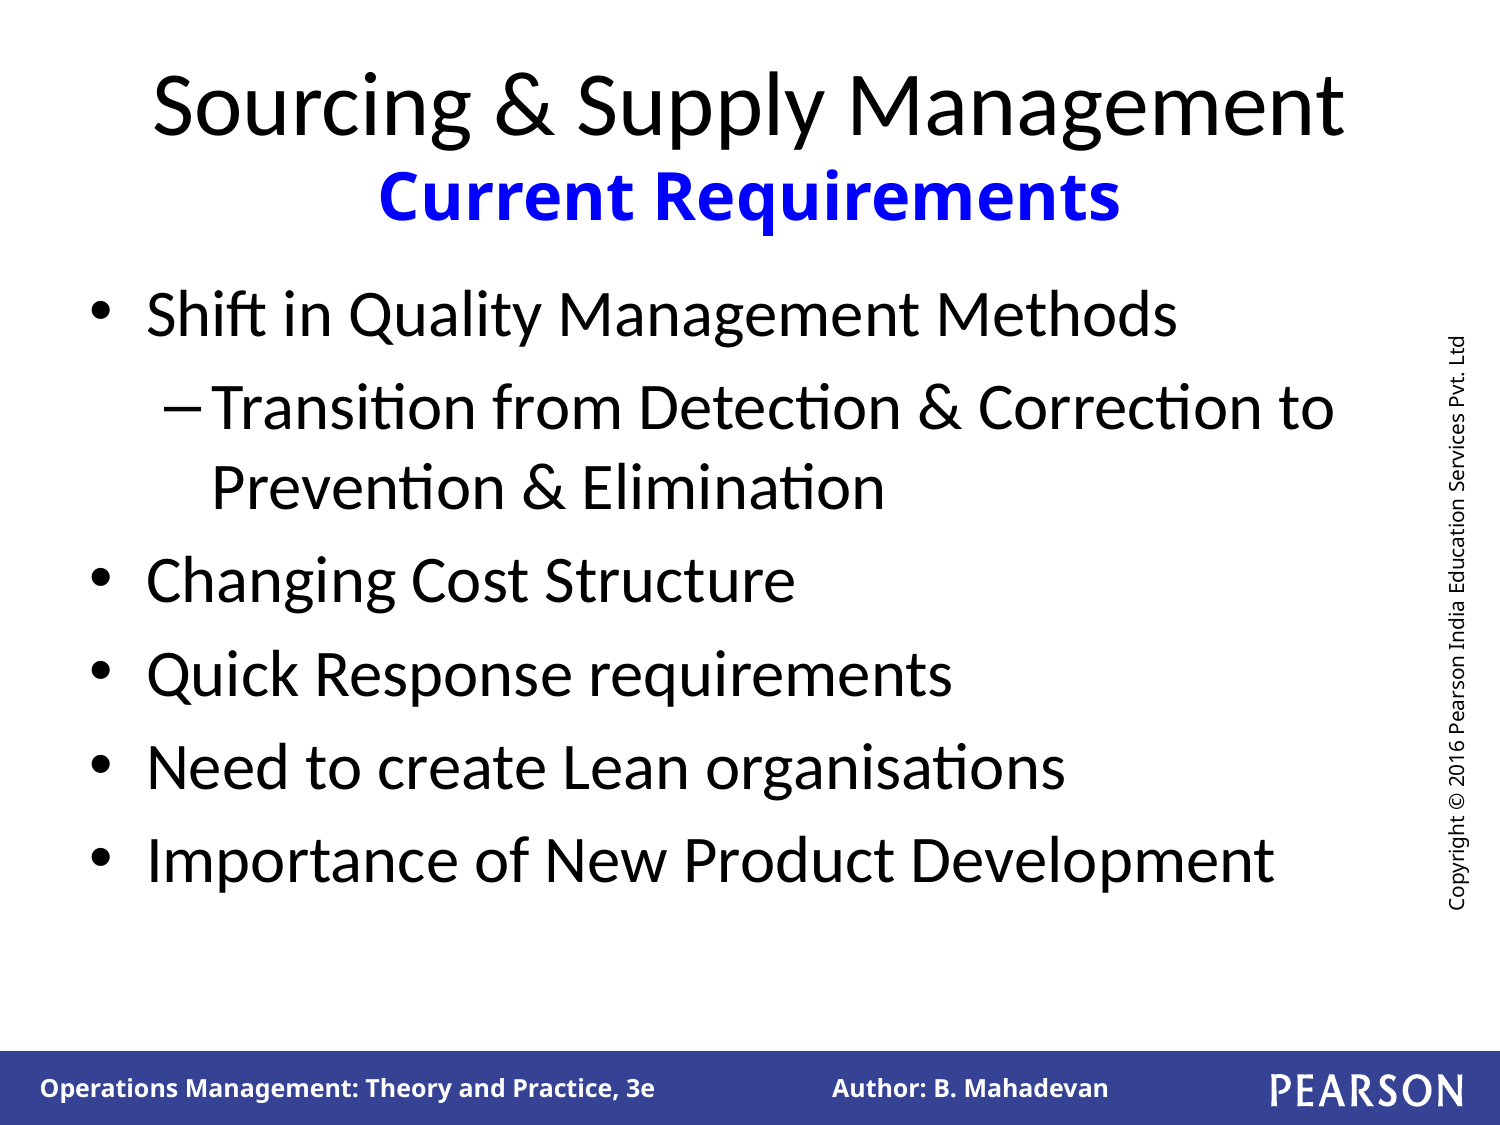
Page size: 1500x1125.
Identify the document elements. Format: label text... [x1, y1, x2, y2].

title Sourcing & Supply Management Current Requirements [75, 45, 1425, 233]
list Shift in Quality Management Methods Transition from Detection & Correction to Prevention & Elimination Changing Cost Structure Quick Response requirements Need to create Lean organisations Importance of New Product Development [75, 262, 1425, 1005]
